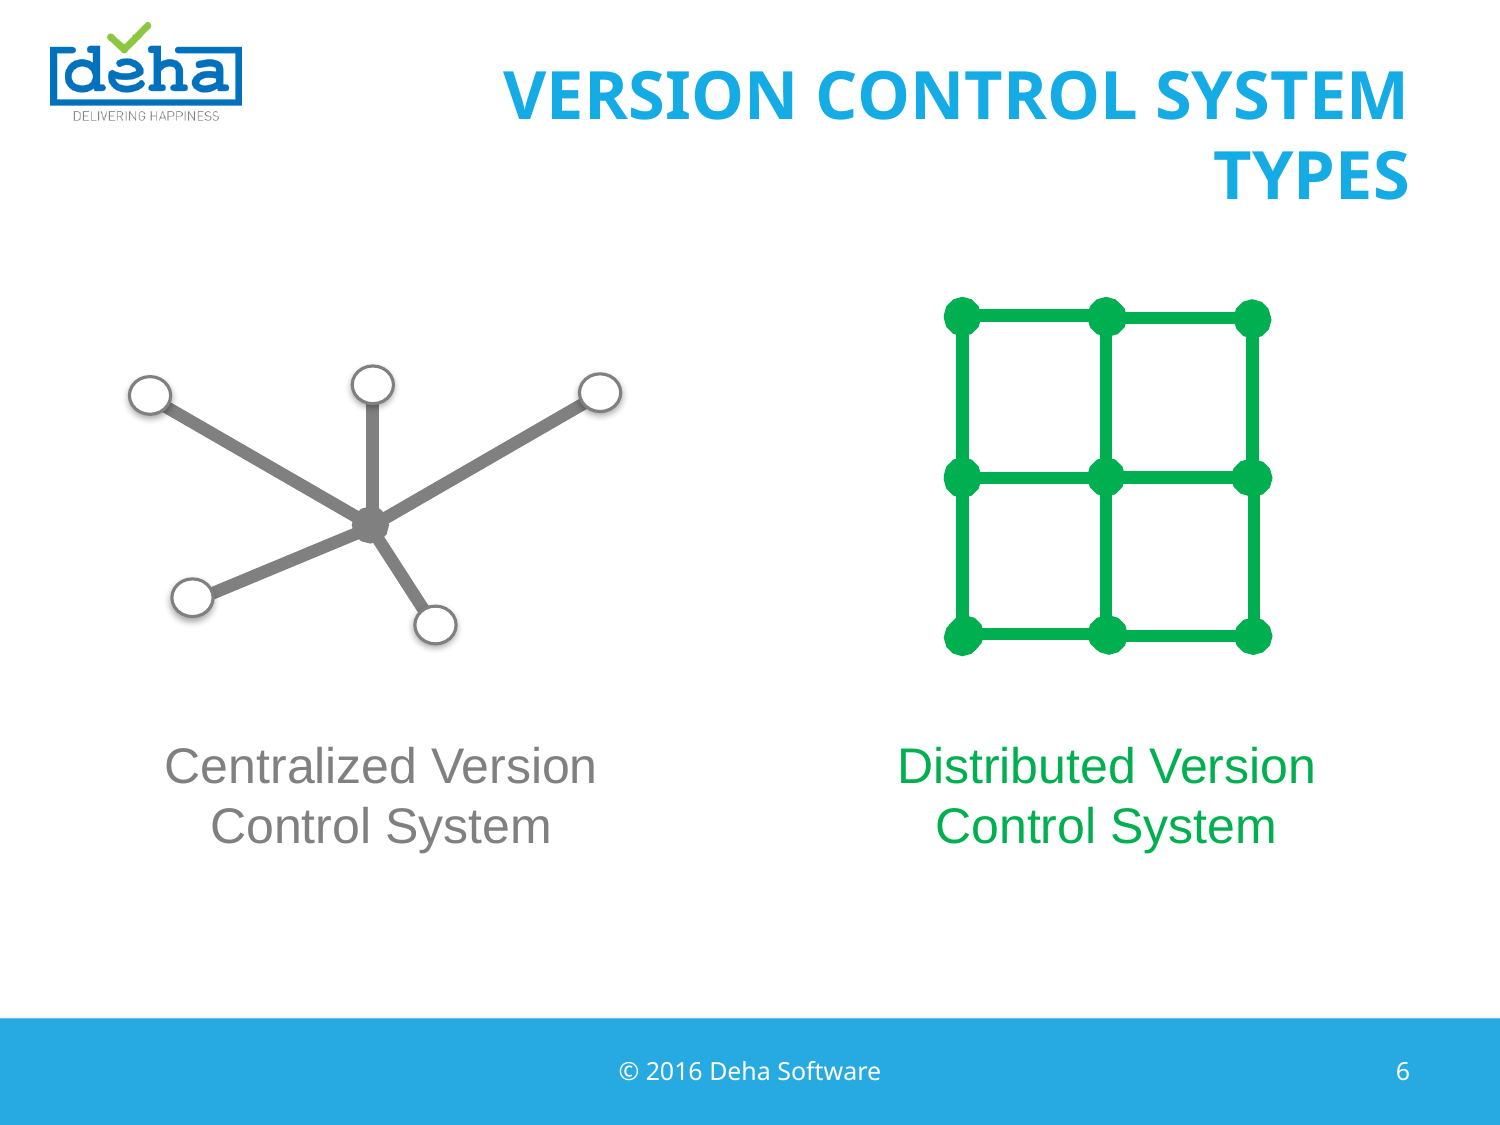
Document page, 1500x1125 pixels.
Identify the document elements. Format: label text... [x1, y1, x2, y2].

title version control system types [371, 45, 1425, 233]
text_box [171, 578, 211, 618]
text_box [198, 529, 366, 600]
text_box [370, 526, 438, 632]
text_box Distributed Version Control System [837, 726, 1376, 861]
picture [50, 22, 242, 125]
text_box [128, 375, 172, 416]
text_box Centralized Version Control System [124, 726, 638, 861]
footer © 2016 Deha Software [512, 1042, 988, 1103]
text_box [351, 365, 395, 405]
text_box [421, 606, 457, 645]
text_box [578, 373, 622, 413]
slide_number 6 [1074, 1042, 1425, 1103]
